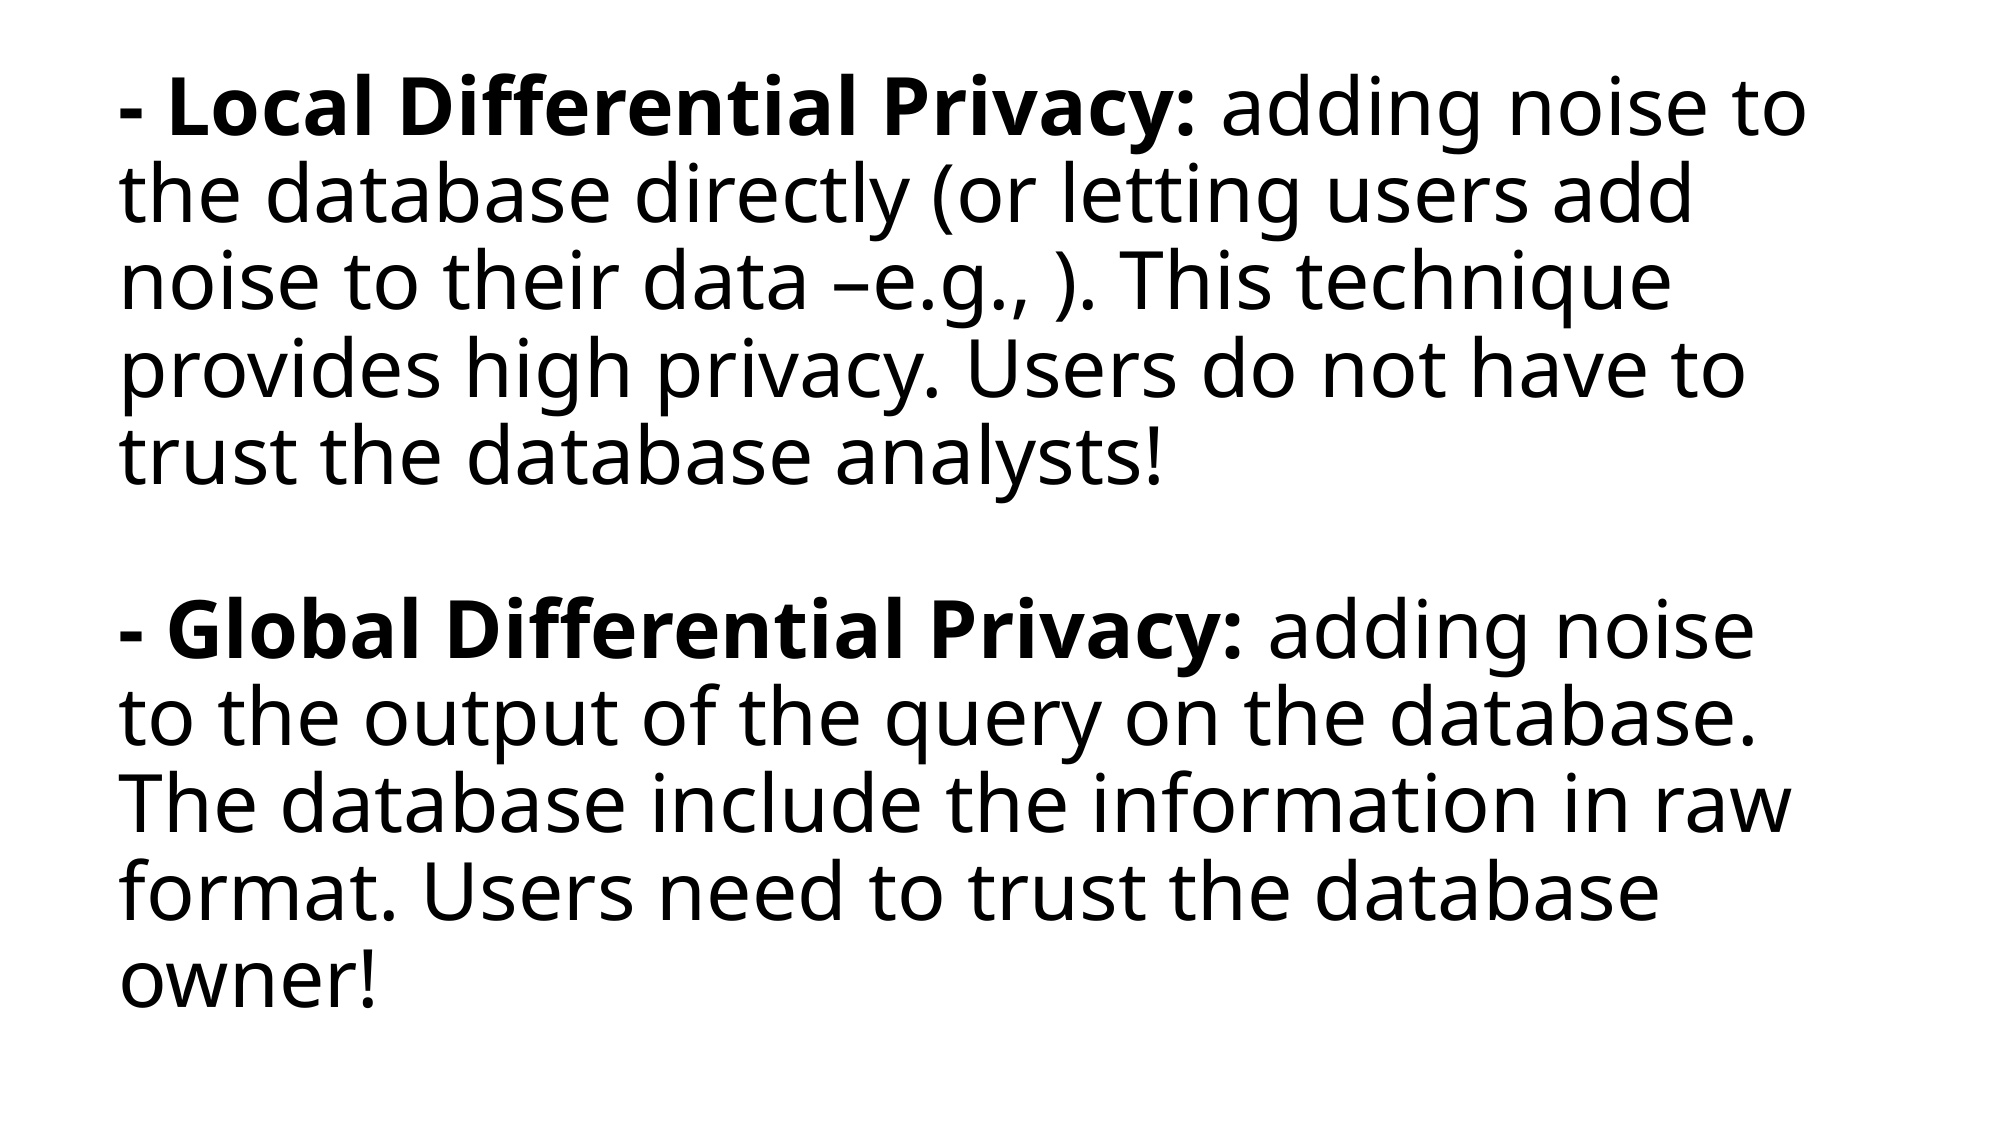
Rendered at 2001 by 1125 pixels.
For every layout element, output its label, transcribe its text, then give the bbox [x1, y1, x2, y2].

title - Local Differential Privacy: adding noise to the database directly (or letting users add noise to their data –e.g., ). This technique provides high privacy. Users do not have to trust the database analysts! - Global Differential Privacy: adding noise to the output of the query on the database. The database include the information in raw format. Users need to trust the database owner! [103, 53, 1829, 1038]
